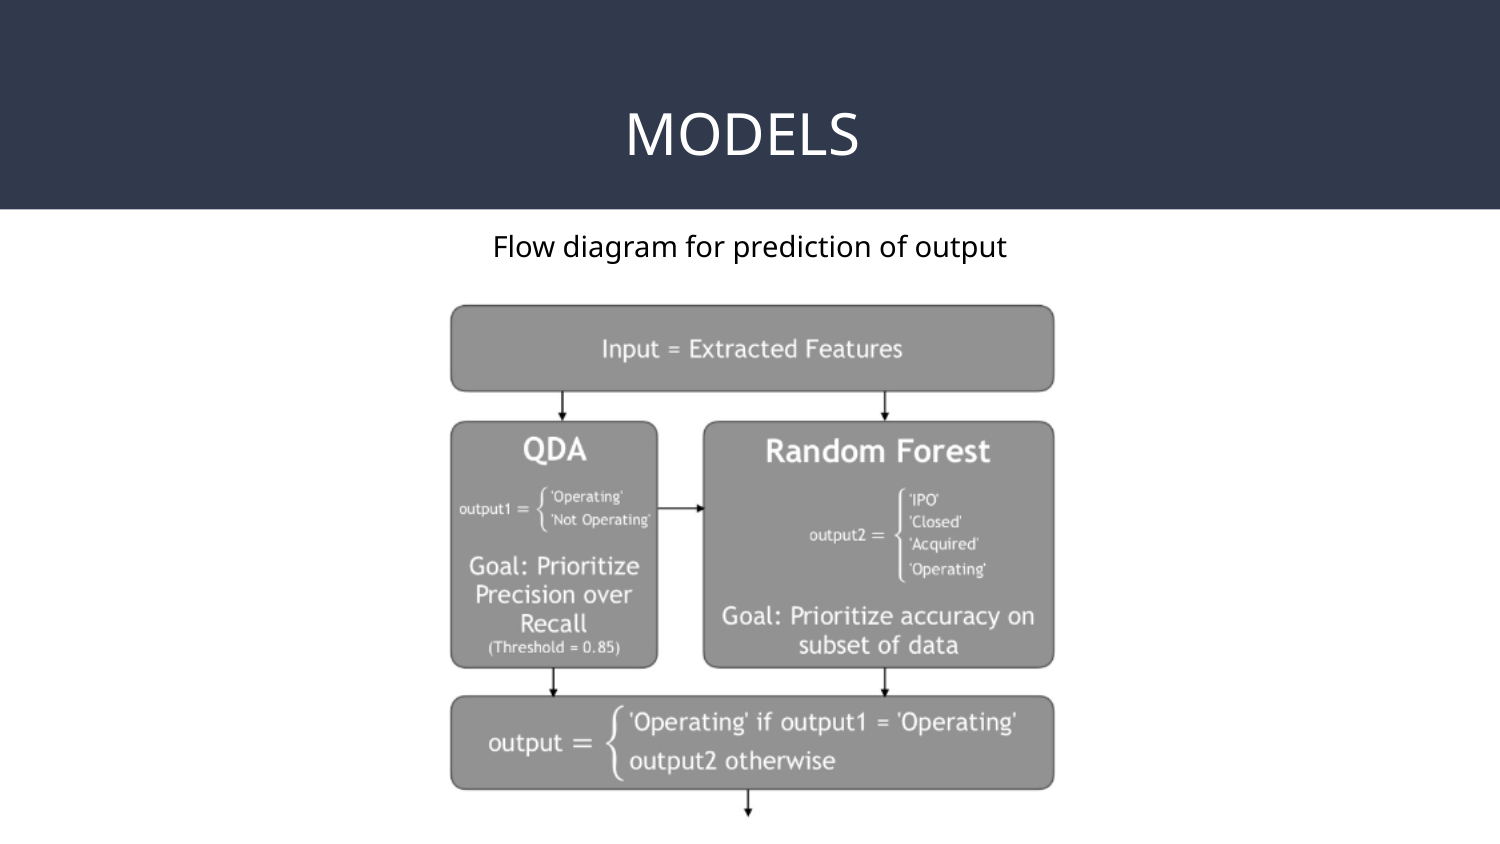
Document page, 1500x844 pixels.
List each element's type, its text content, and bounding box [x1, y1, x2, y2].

title MODELS [51, 82, 1449, 185]
picture [412, 285, 1088, 830]
text_box Flow diagram for prediction of output [7, 213, 1493, 383]
